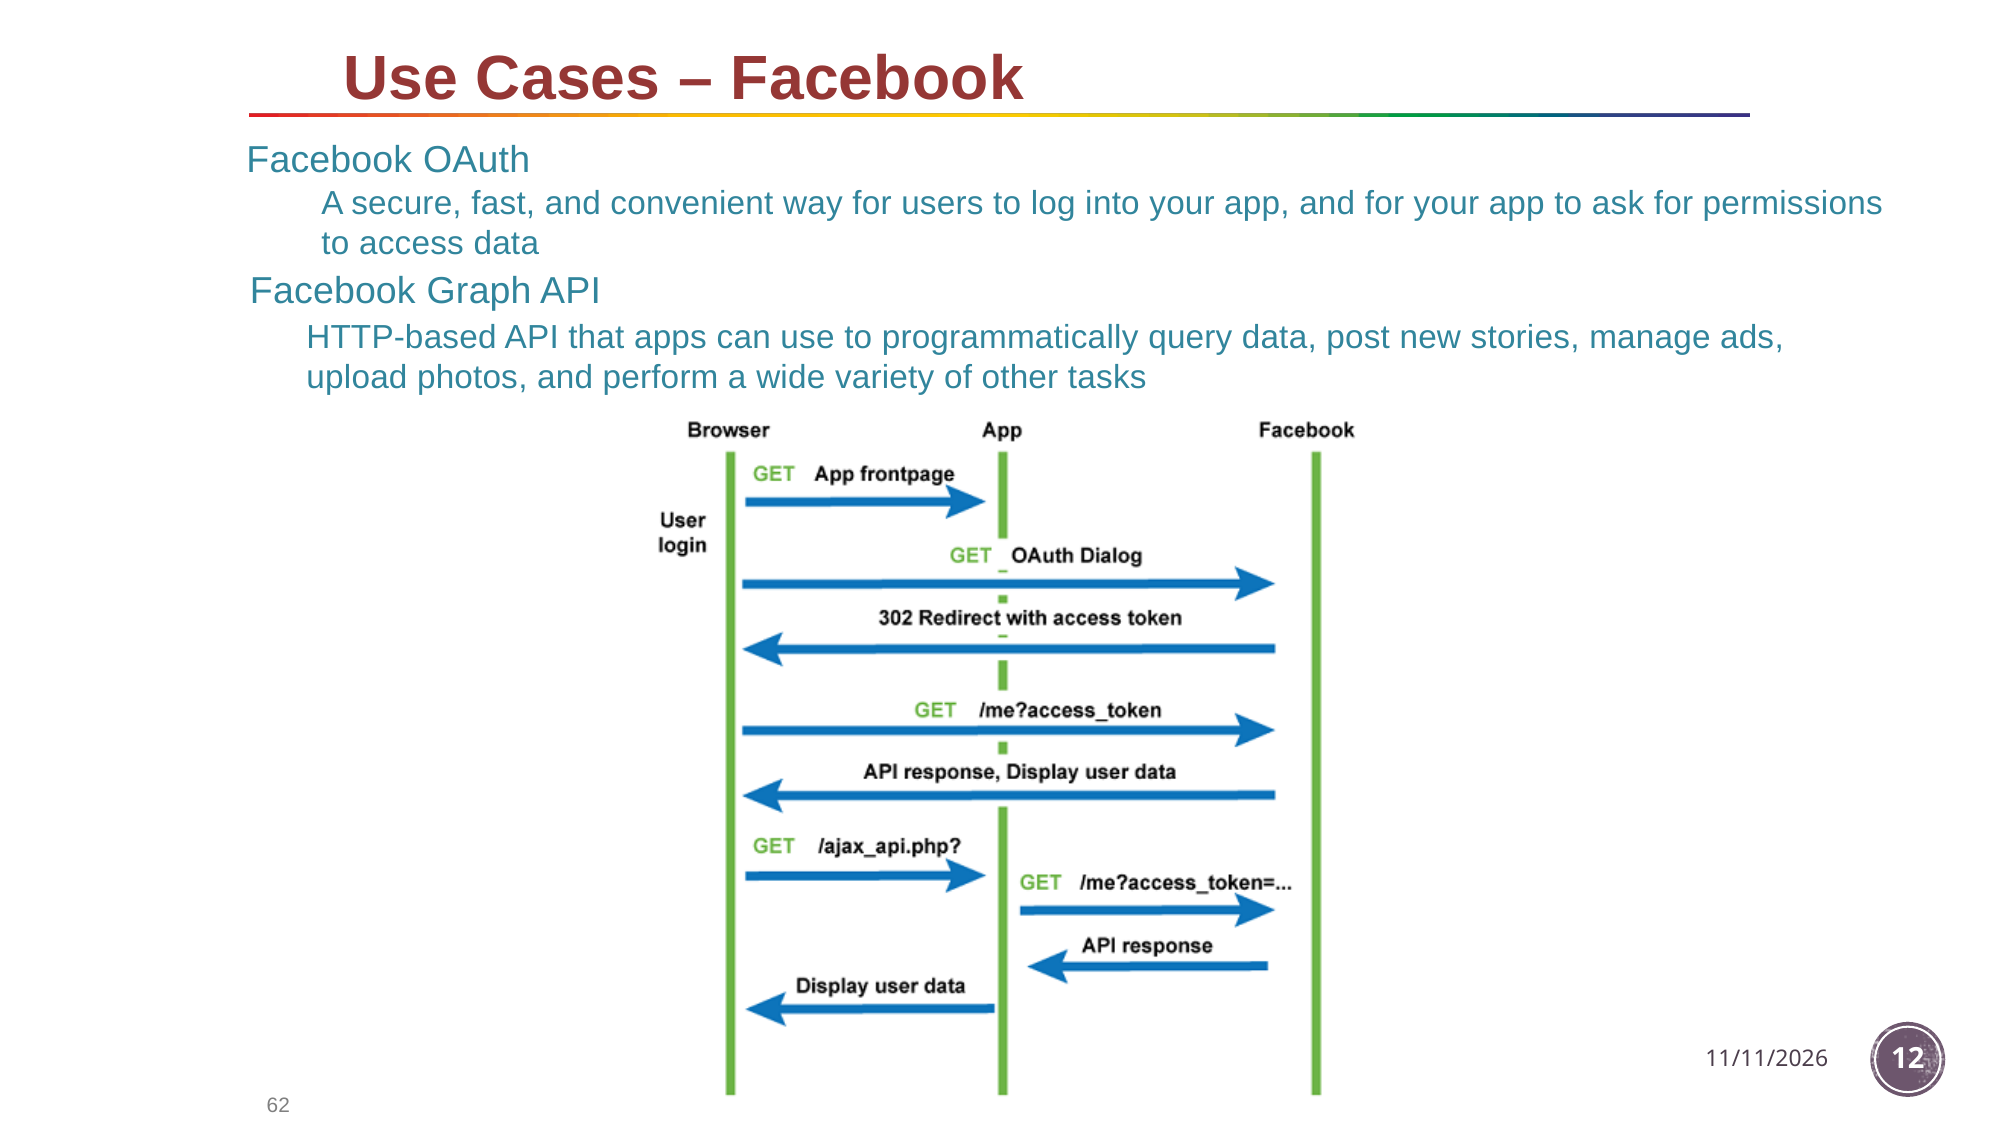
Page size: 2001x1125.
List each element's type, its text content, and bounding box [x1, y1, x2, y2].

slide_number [1381, 1028, 1844, 1089]
text_box A secure, fast, and convenient way for users to log into your app, and for your app to ask for permissions to access data [246, 181, 1898, 262]
slide_number 12 [1855, 1028, 1961, 1089]
text_box Facebook OAuth [246, 134, 786, 180]
text_box 62 [266, 1092, 291, 1118]
picture [639, 399, 1381, 1118]
picture [249, 112, 1750, 117]
text_box Facebook Graph API [249, 265, 790, 312]
text_box HTTP-based API that apps can use to programmatically query data, post new stories, manage ads, upload photos, and perform a wide variety of other tasks [231, 315, 1883, 396]
text_box Use Cases – Facebook [343, 37, 1026, 112]
